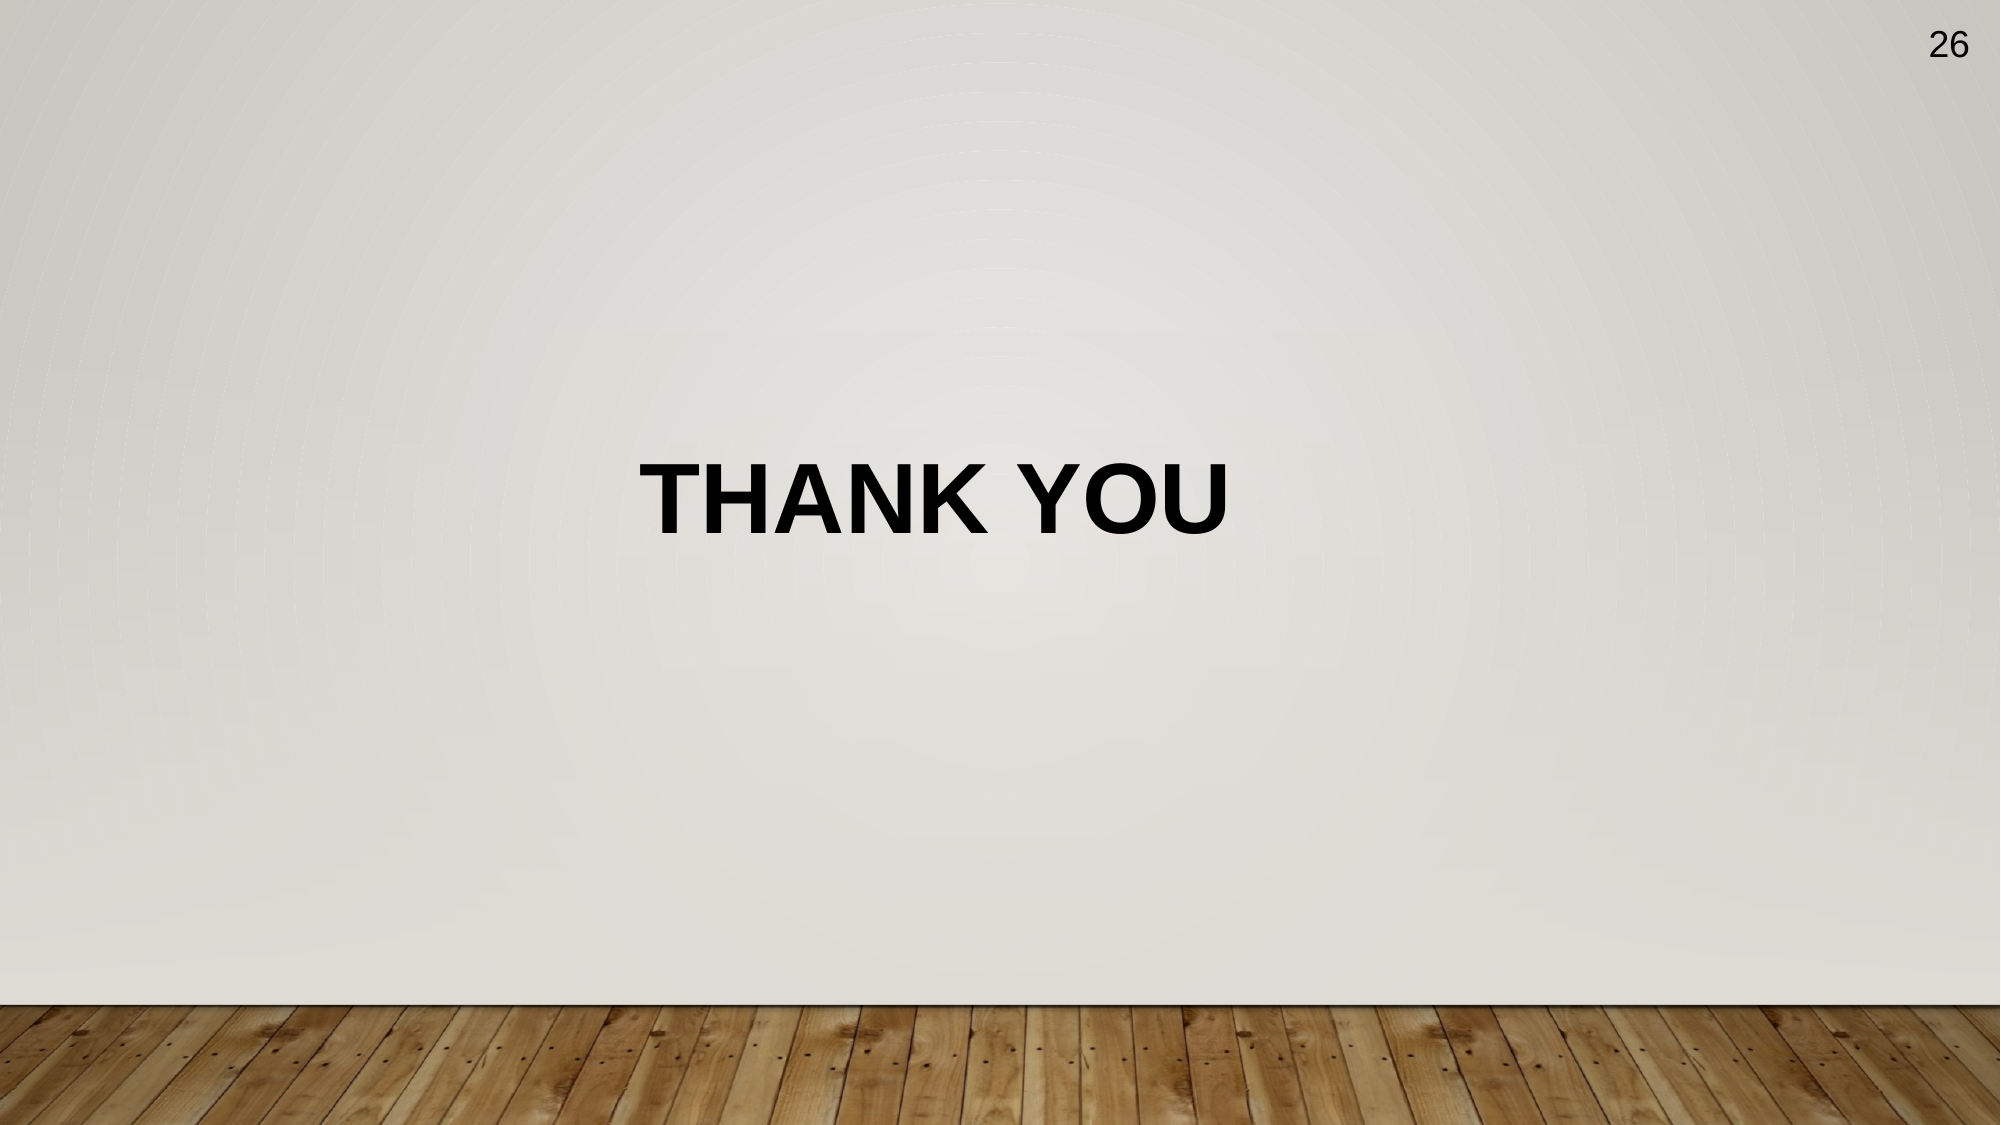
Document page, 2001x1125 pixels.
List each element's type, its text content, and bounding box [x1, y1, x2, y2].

text_box THANK YOU [632, 426, 1368, 561]
slide_number 26 [1918, 12, 1978, 71]
picture [0, 1005, 2000, 1125]
